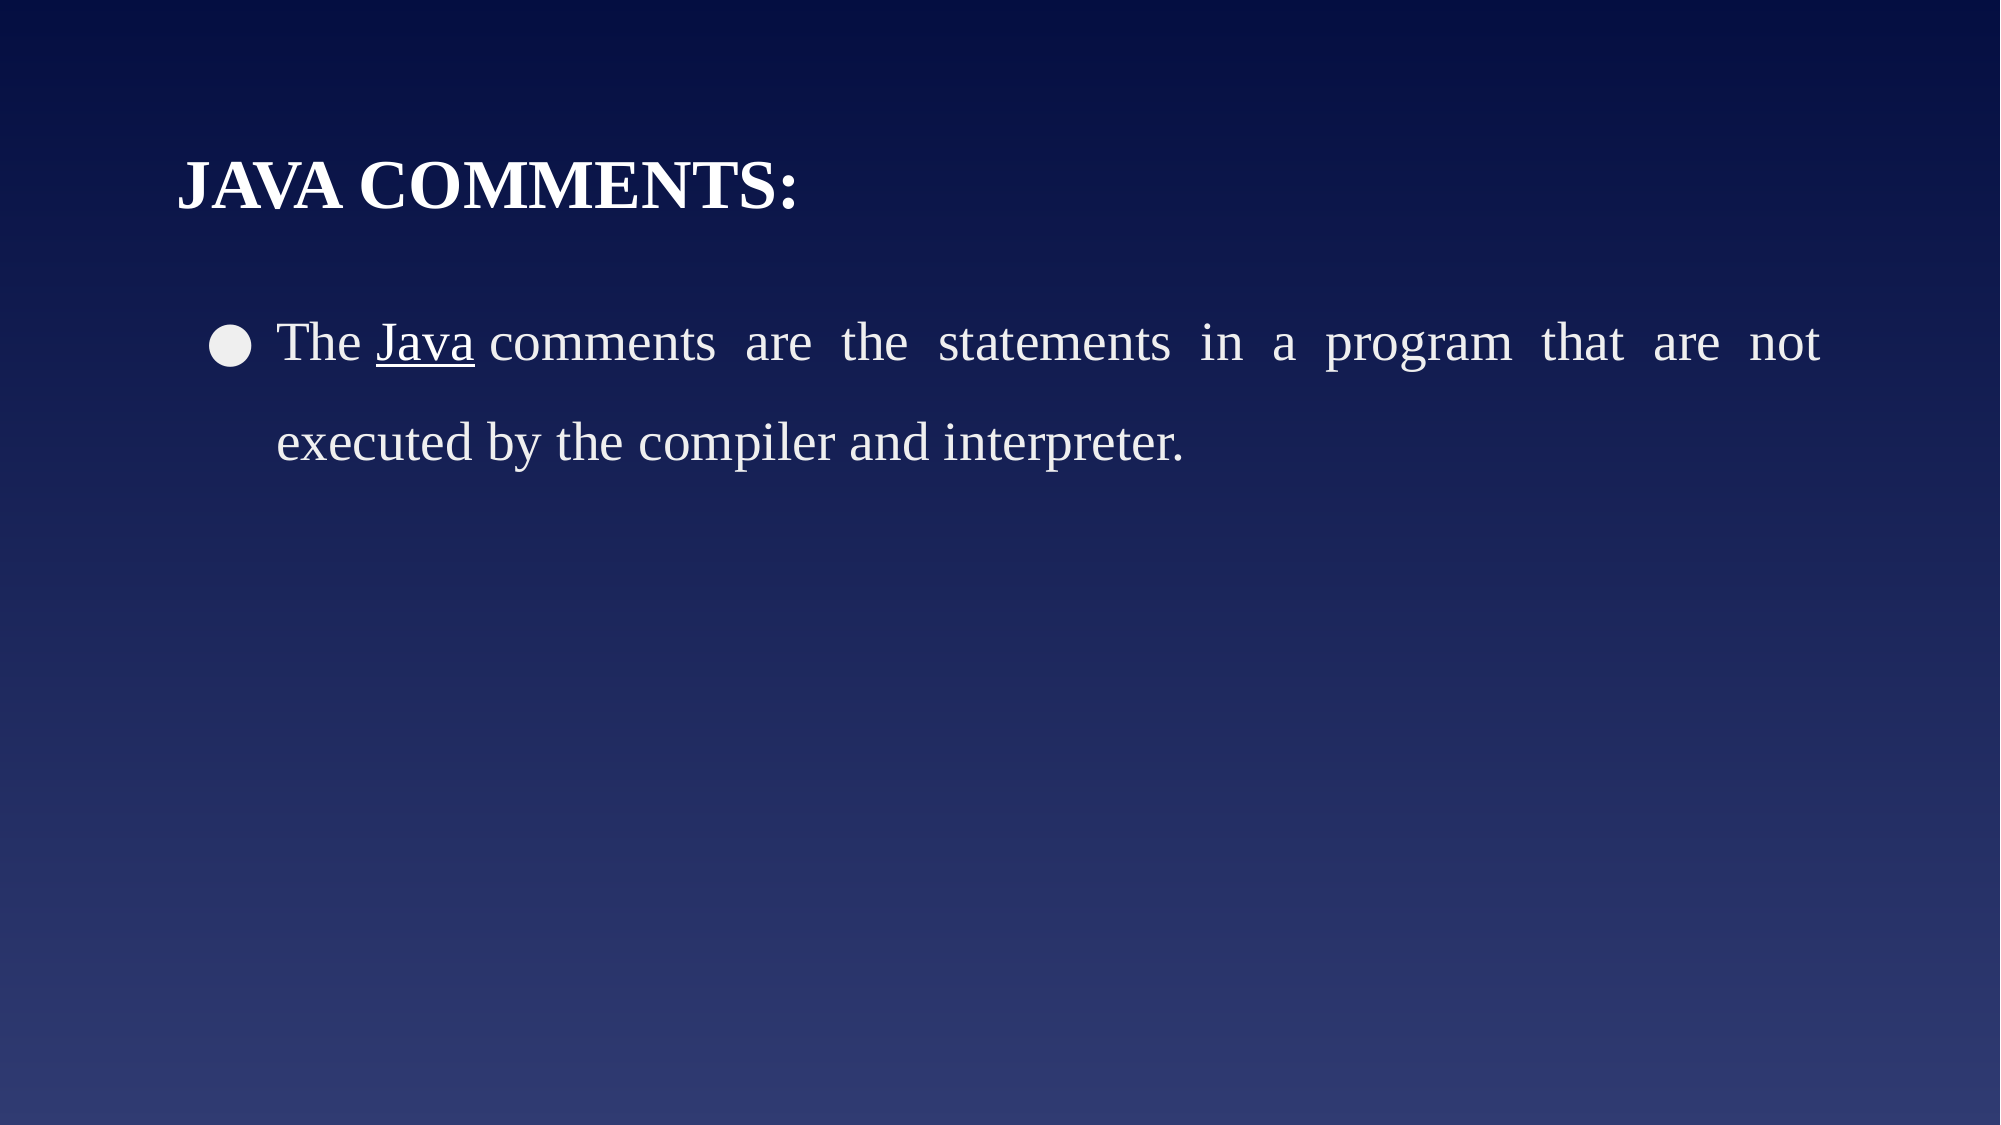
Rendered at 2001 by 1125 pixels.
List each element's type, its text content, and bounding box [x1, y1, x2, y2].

list The Java comments are the statements in a program that are not executed by the compiler and interpreter. [156, 252, 1844, 1007]
title JAVA COMMENTS: [156, 118, 1844, 244]
